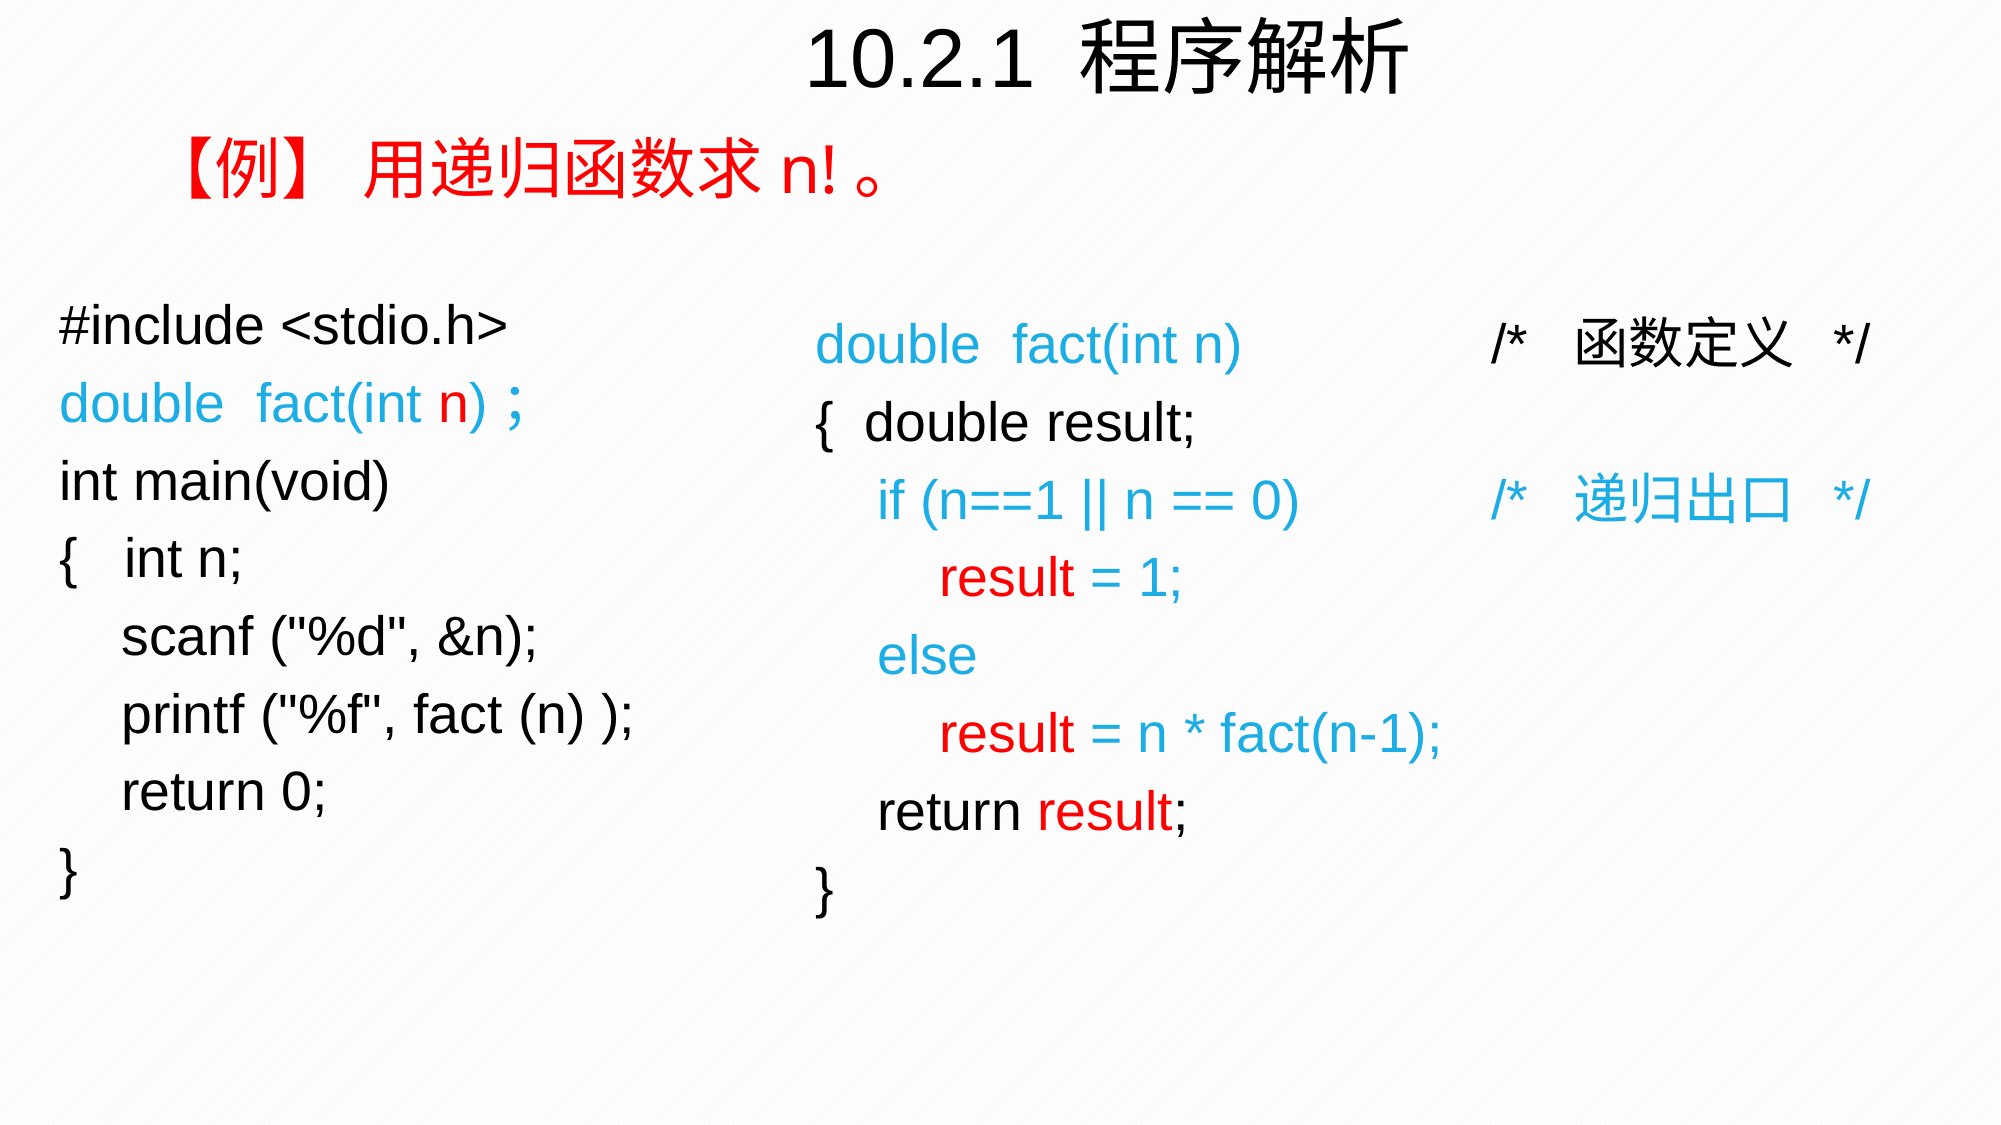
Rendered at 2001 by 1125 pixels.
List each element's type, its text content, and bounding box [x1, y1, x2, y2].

text_box 【例】 用递归函数求n!。 [132, 119, 936, 215]
text_box double fact(int n) /* 函数定义 */ { double result; if (n==1 || n == 0) /* 递归出口 */ result = 1; else result = n * fact(n-1); return result; } [795, 298, 1993, 1004]
text_box #include <stdio.h> double fact(int n)； int main(void) { int n; scanf ("%d", &n); printf ("%f", fact (n) ); return 0; } [39, 278, 685, 1005]
text_box 10.2.1 程序解析 [655, 0, 1561, 120]
